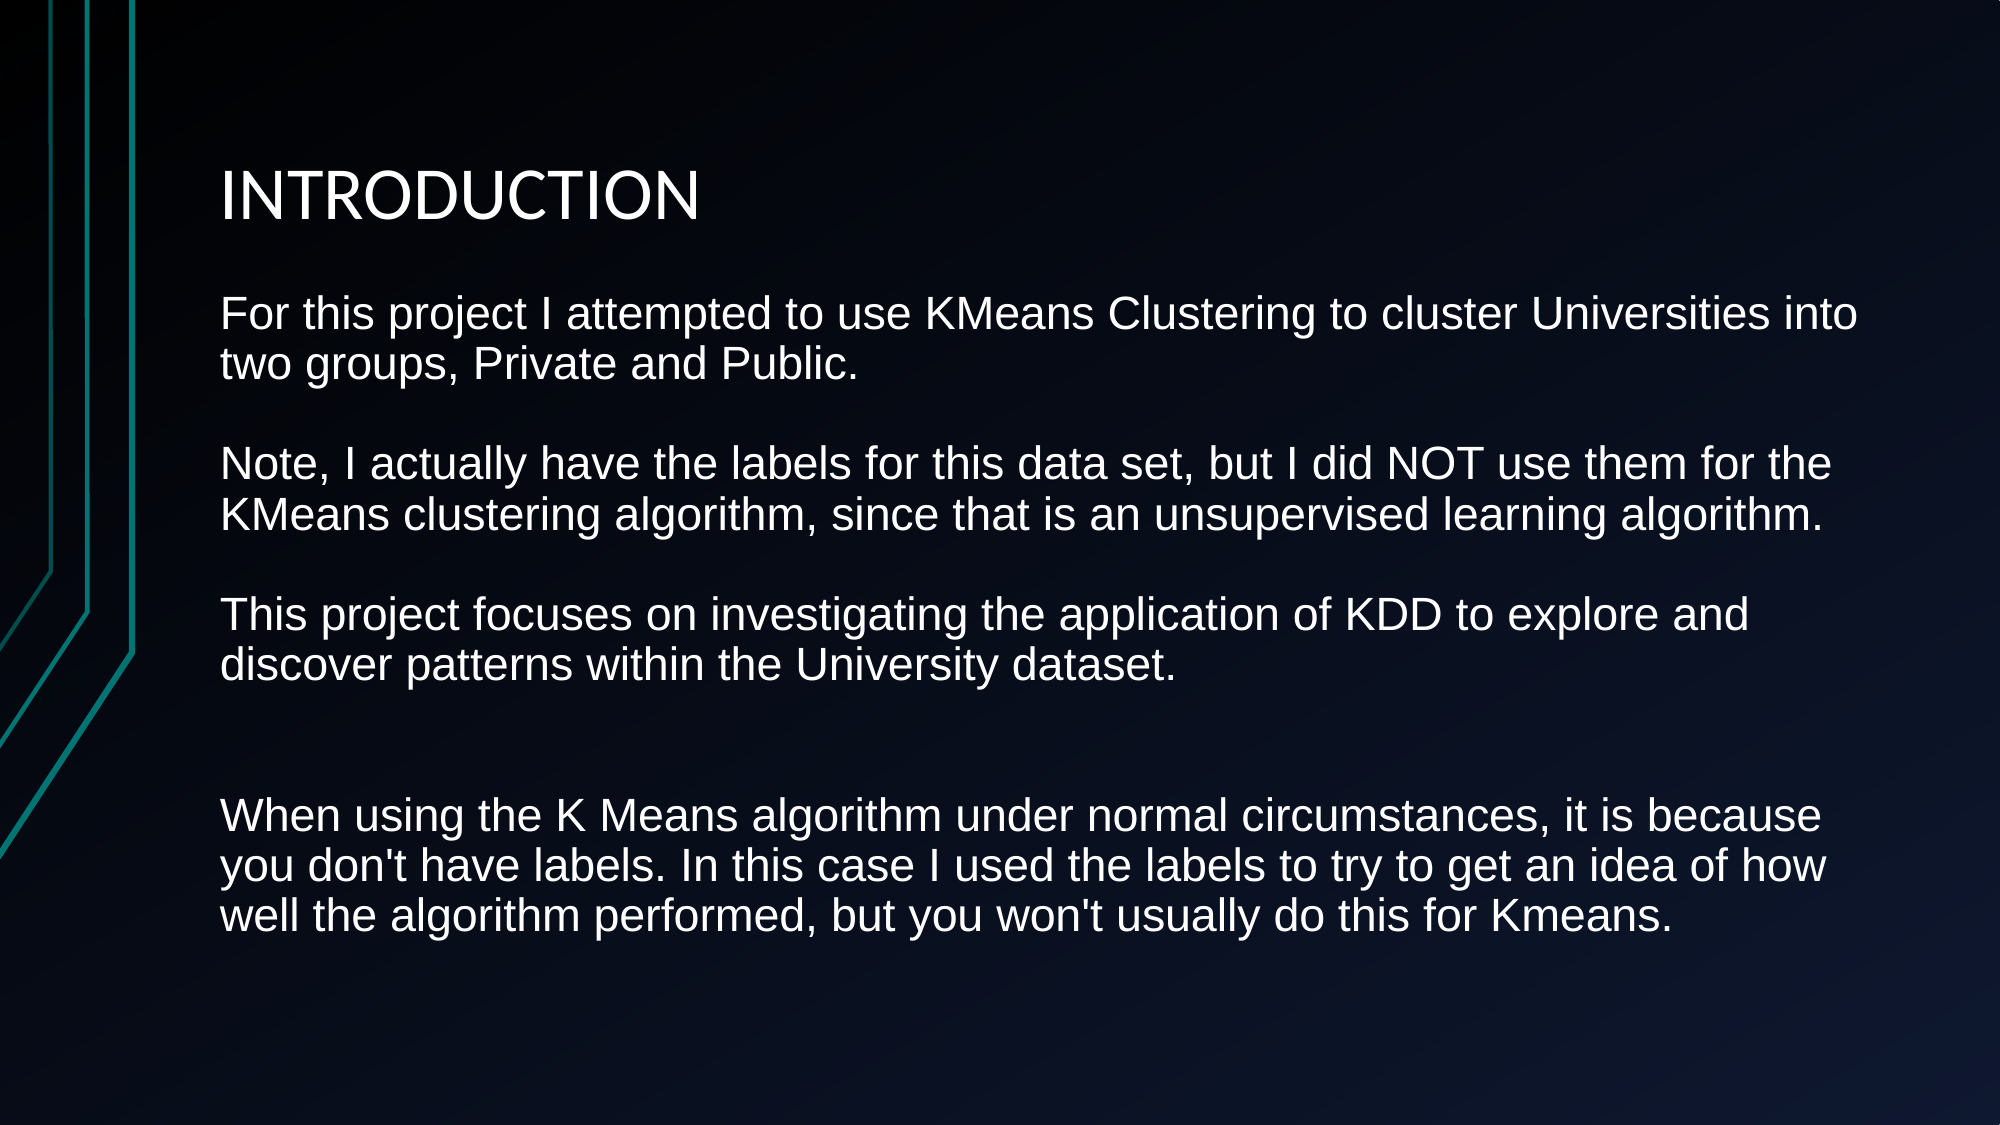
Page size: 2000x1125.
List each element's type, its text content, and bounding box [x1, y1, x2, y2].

list For this project I attempted to use KMeans Clustering to cluster Universities into two groups, Private and Public. Note, I actually have the labels for this data set, but I did NOT use them for the KMeans clustering algorithm, since that is an unsupervised learning algorithm. This project focuses on investigating the application of KDD to explore and discover patterns within the University dataset. When using the K Means algorithm under normal circumstances, it is because you don't have labels. In this case I used the labels to try to get an idea of how well the algorithm performed, but you won't usually do this for Kmeans. [199, 279, 1900, 1012]
title INTRODUCTION [199, 45, 1900, 246]
